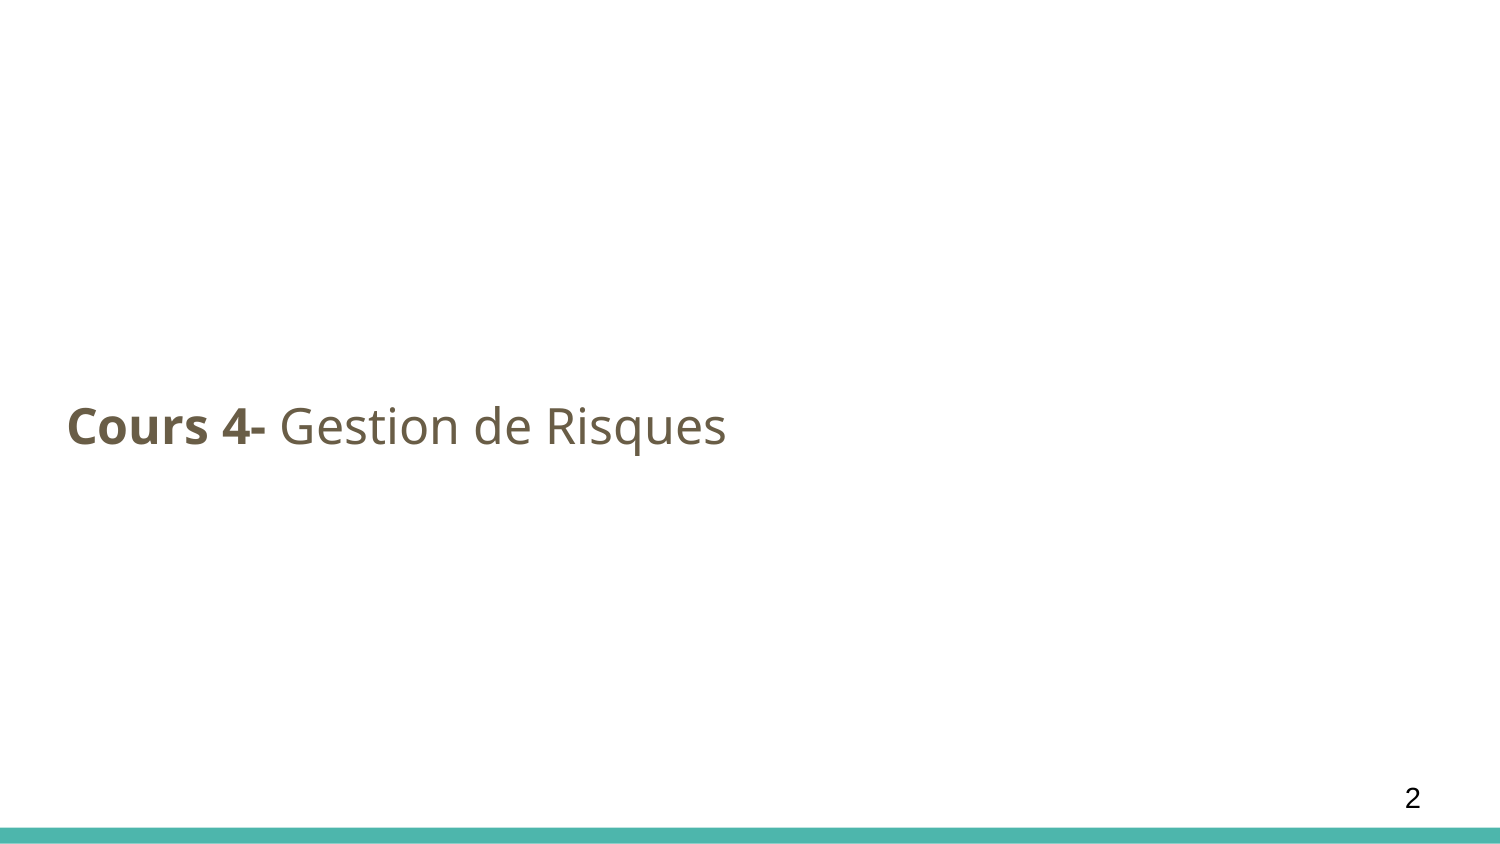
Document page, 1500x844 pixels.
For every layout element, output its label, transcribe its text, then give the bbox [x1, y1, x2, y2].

list Cours 4- Gestion de Risques [51, 207, 1449, 750]
slide_number 2 [1389, 764, 1480, 830]
